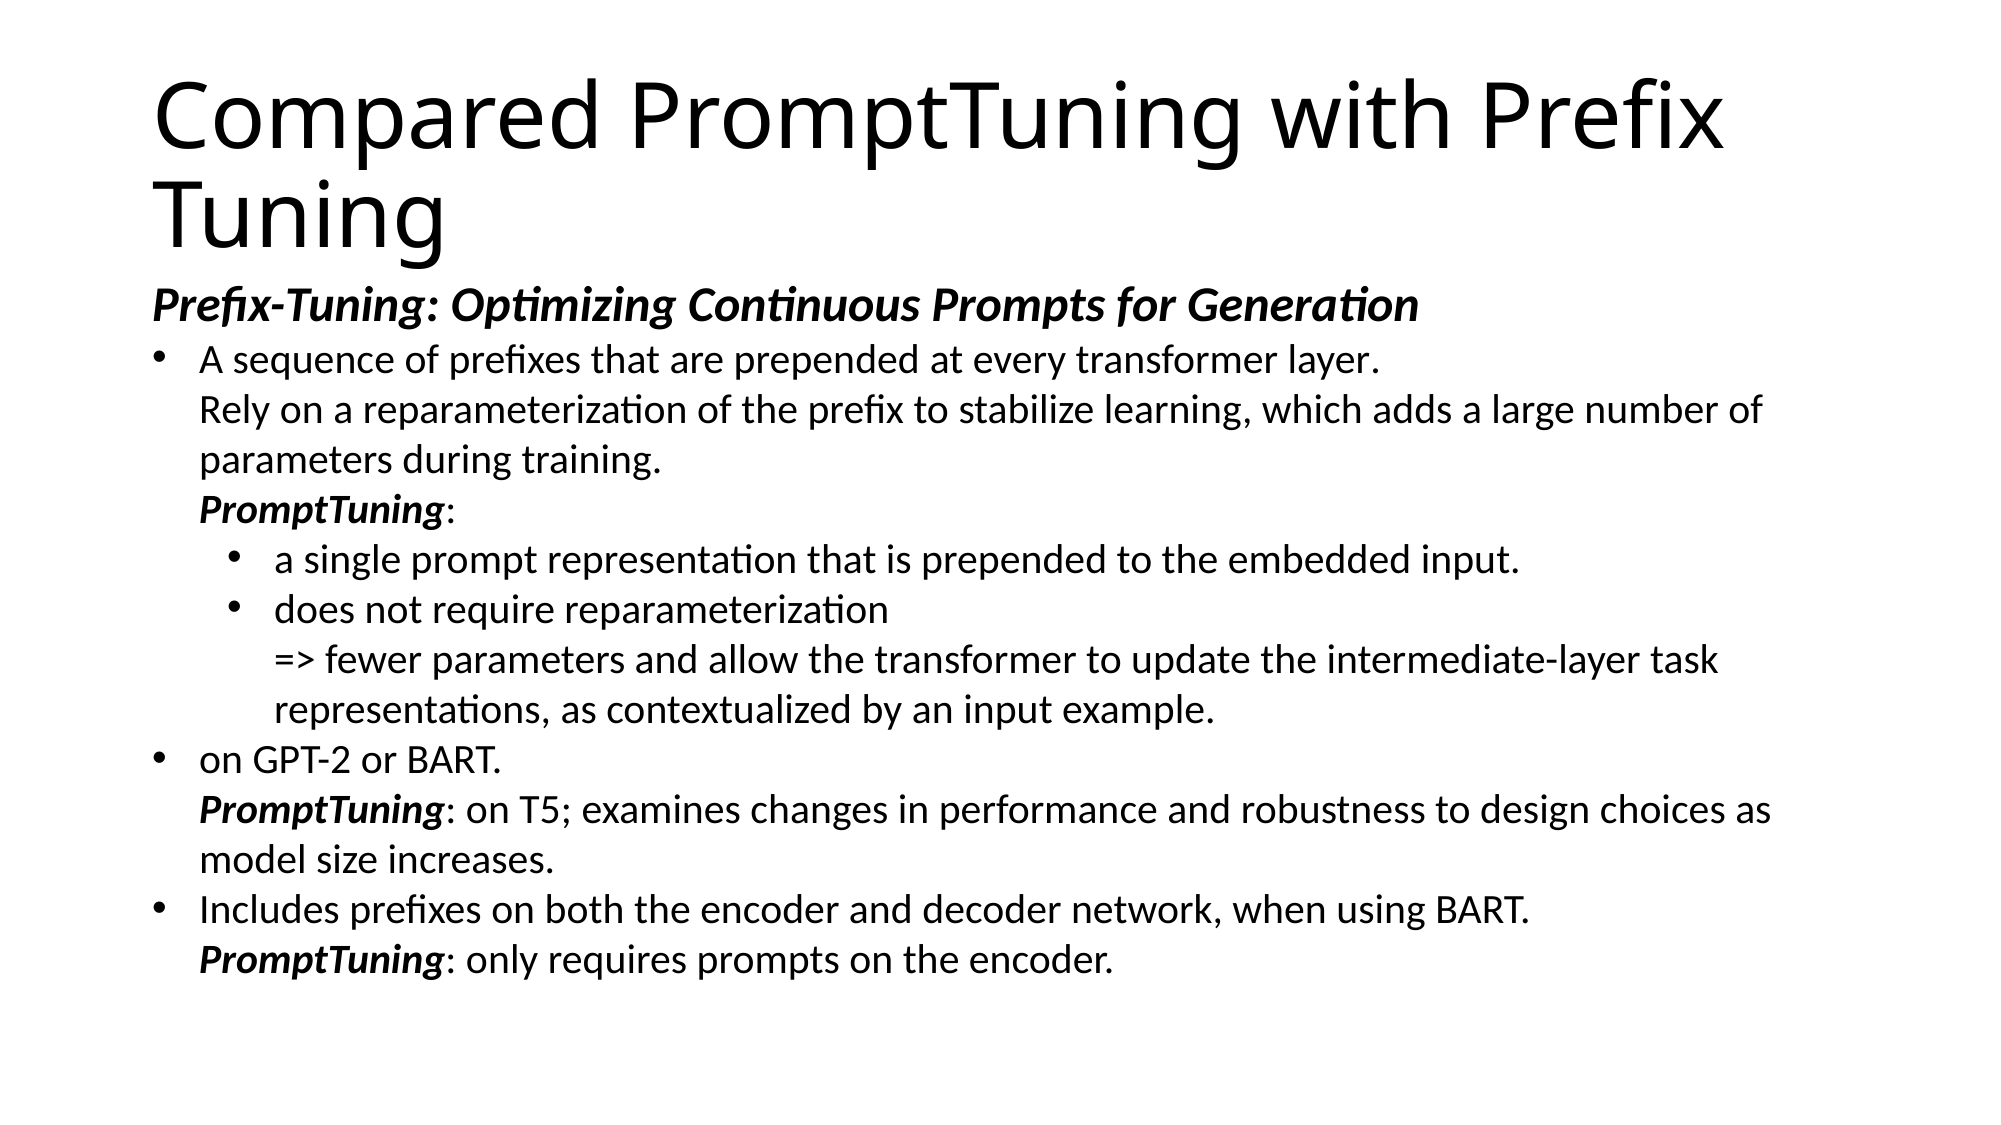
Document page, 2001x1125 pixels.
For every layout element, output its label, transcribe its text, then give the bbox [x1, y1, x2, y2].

text_box Prefix-Tuning: Optimizing Continuous Prompts for Generation A sequence of prefixes that are prepended at every transformer layer. Rely on a reparameterization of the prefix to stabilize learning, which adds a large number of parameters during training. PromptTuning: a single prompt representation that is prepended to the embedded input. does not require reparameterization => fewer parameters and allow the transformer to update the intermediate-layer task representations, as contextualized by an input example. on GPT-2 or BART. PromptTuning: on T5; examines changes in performance and robustness to design choices as model size increases. Includes prefixes on both the encoder and decoder network, when using BART. PromptTuning: only requires prompts on the encoder. [137, 264, 1863, 990]
title Compared PromptTuning with Prefix Tuning [137, 59, 1863, 264]
